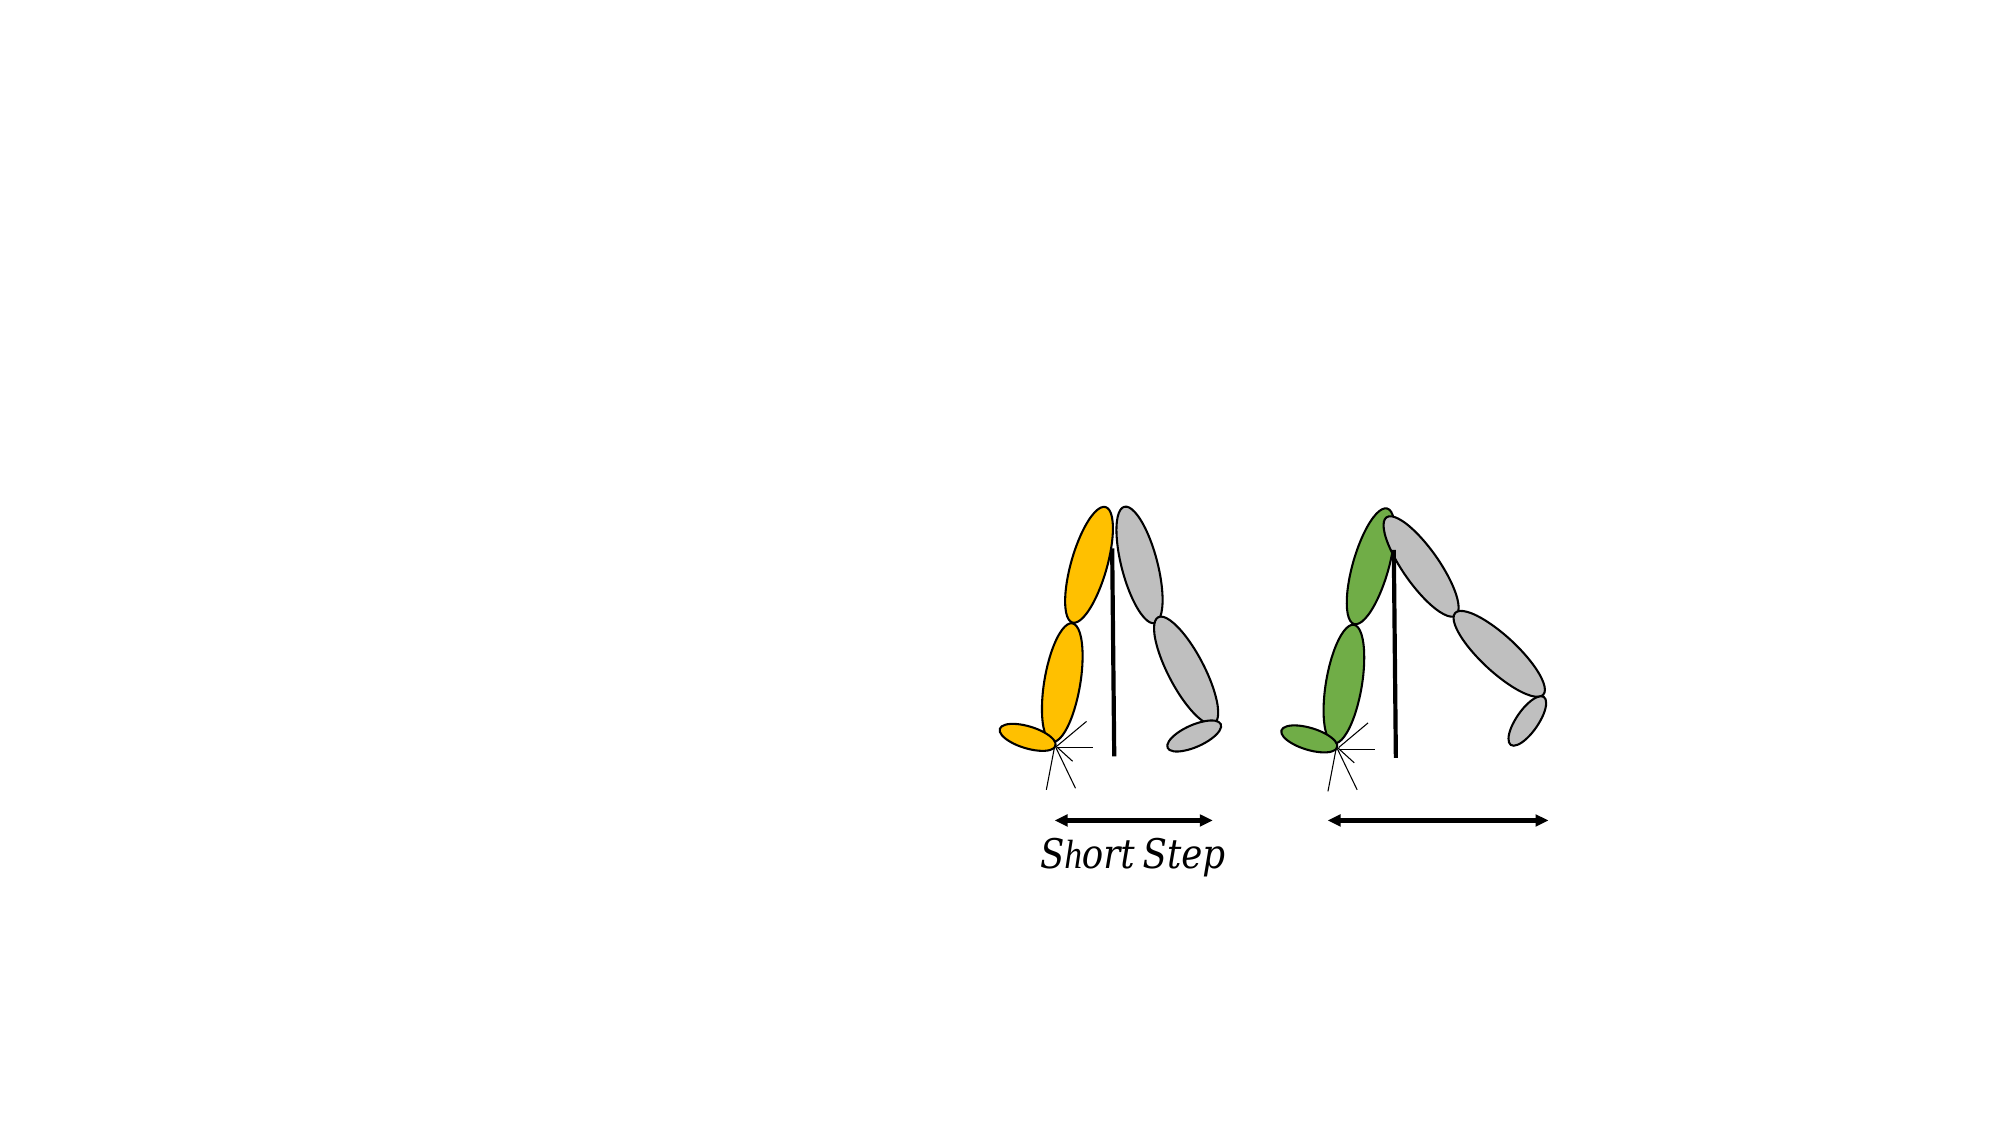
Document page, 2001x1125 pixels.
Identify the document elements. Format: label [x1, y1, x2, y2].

text_box [998, 504, 1560, 926]
